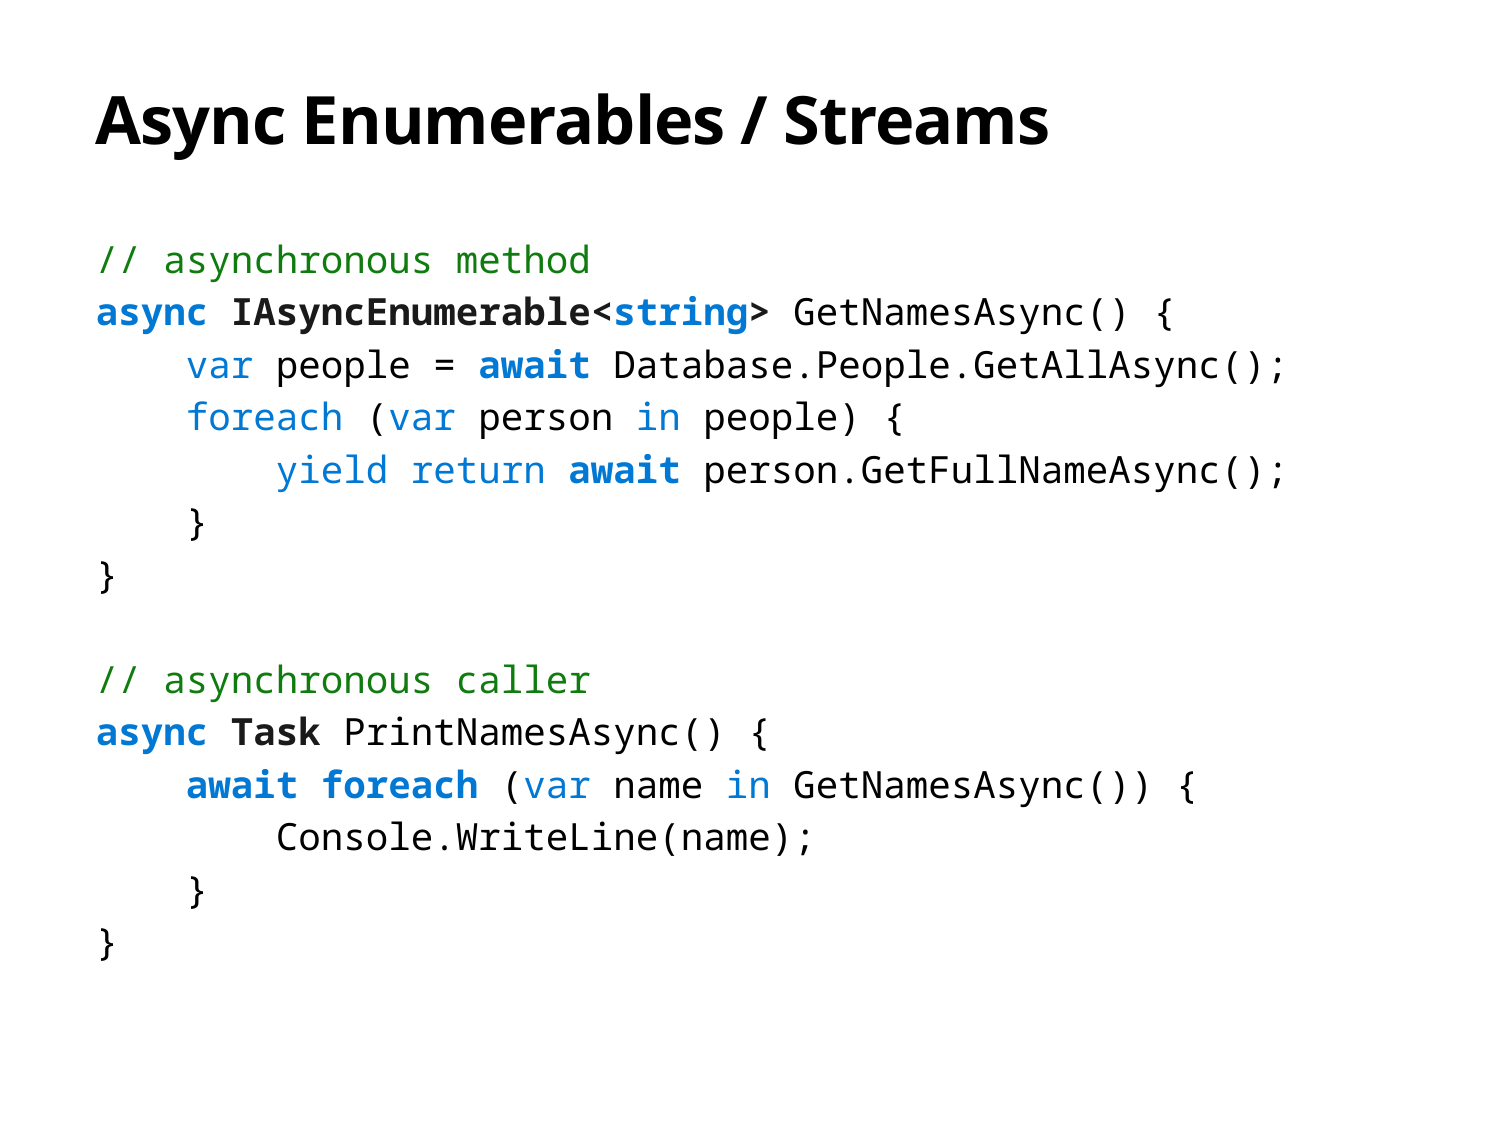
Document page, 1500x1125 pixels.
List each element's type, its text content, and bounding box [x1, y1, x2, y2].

title Async Enumerables / Streams [95, 78, 1404, 159]
list // asynchronous method async IAsyncEnumerable<string> GetNamesAsync() { var people = await Database.People.GetAllAsync(); foreach (var person in people) { yield return await person.GetFullNameAsync(); } } // asynchronous caller async Task PrintNamesAsync() { await foreach (var name in GetNamesAsync()) { Console.WriteLine(name); } } [95, 235, 1404, 990]
